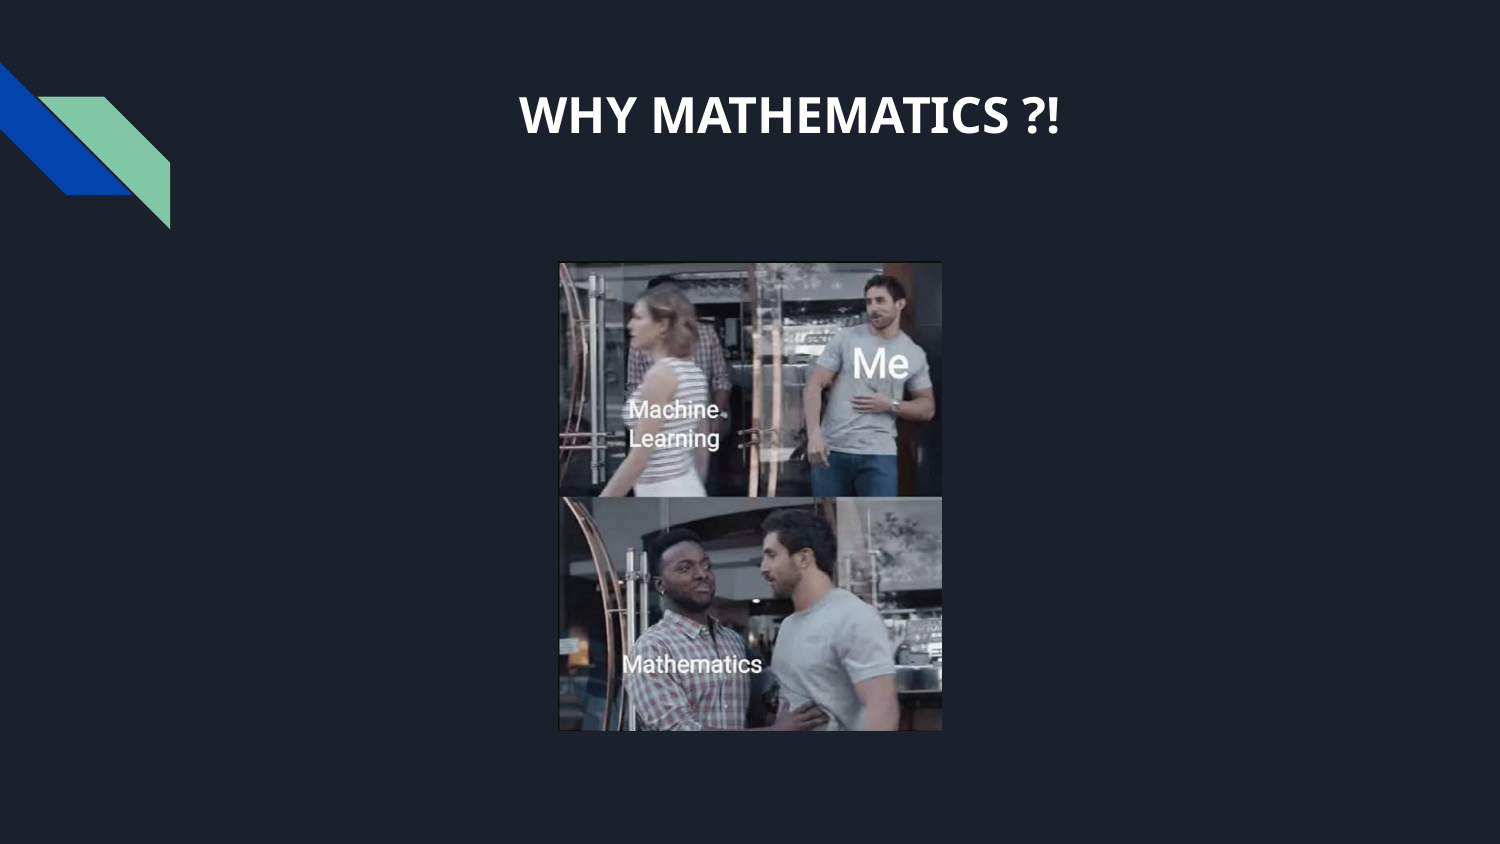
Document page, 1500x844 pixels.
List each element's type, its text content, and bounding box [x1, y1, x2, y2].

title WHY MATHEMATICS ?! [212, 64, 1368, 215]
picture [558, 260, 942, 731]
